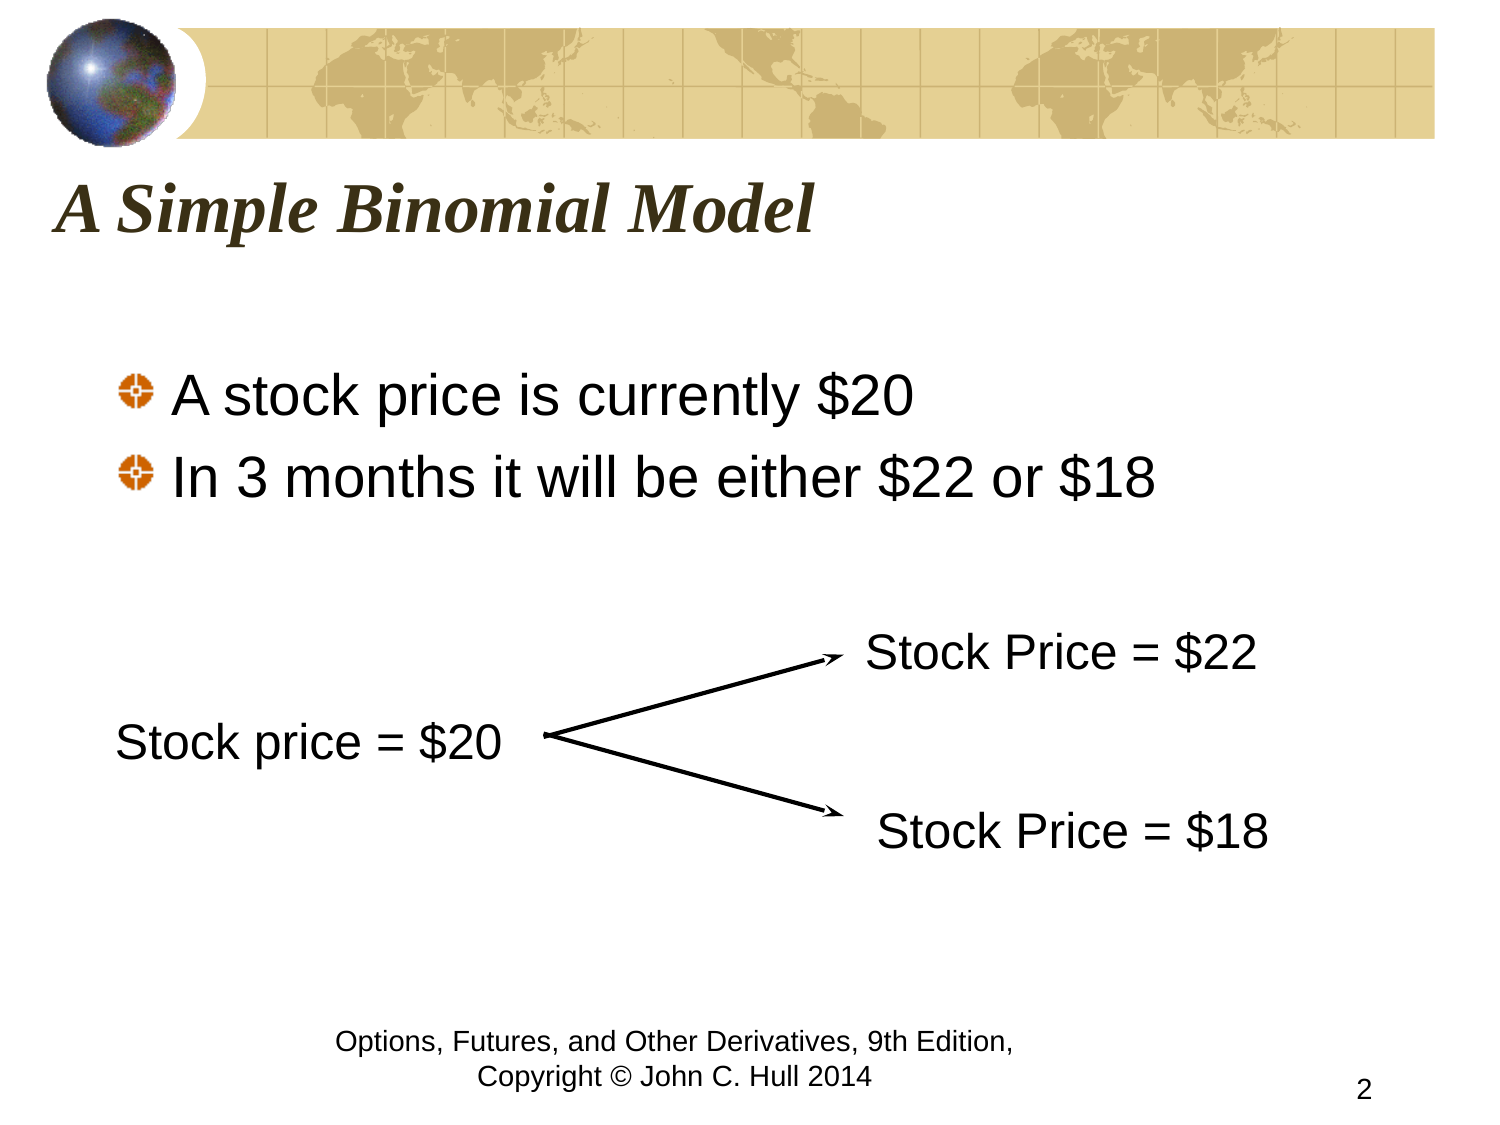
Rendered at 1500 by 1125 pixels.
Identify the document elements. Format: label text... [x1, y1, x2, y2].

picture [115, 372, 156, 413]
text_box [99, 612, 1333, 853]
slide_number 2 [1074, 1037, 1388, 1113]
footer Options, Futures, and Other Derivatives, 9th Edition, Copyright © John C. Hull 2014 [262, 1024, 1088, 1101]
picture [115, 453, 156, 495]
list A stock price is currently $20 In 3 months it will be either $22 or $18 [99, 350, 1375, 1025]
picture [42, 14, 190, 151]
title A Simple Binomial Model [40, 152, 1316, 341]
